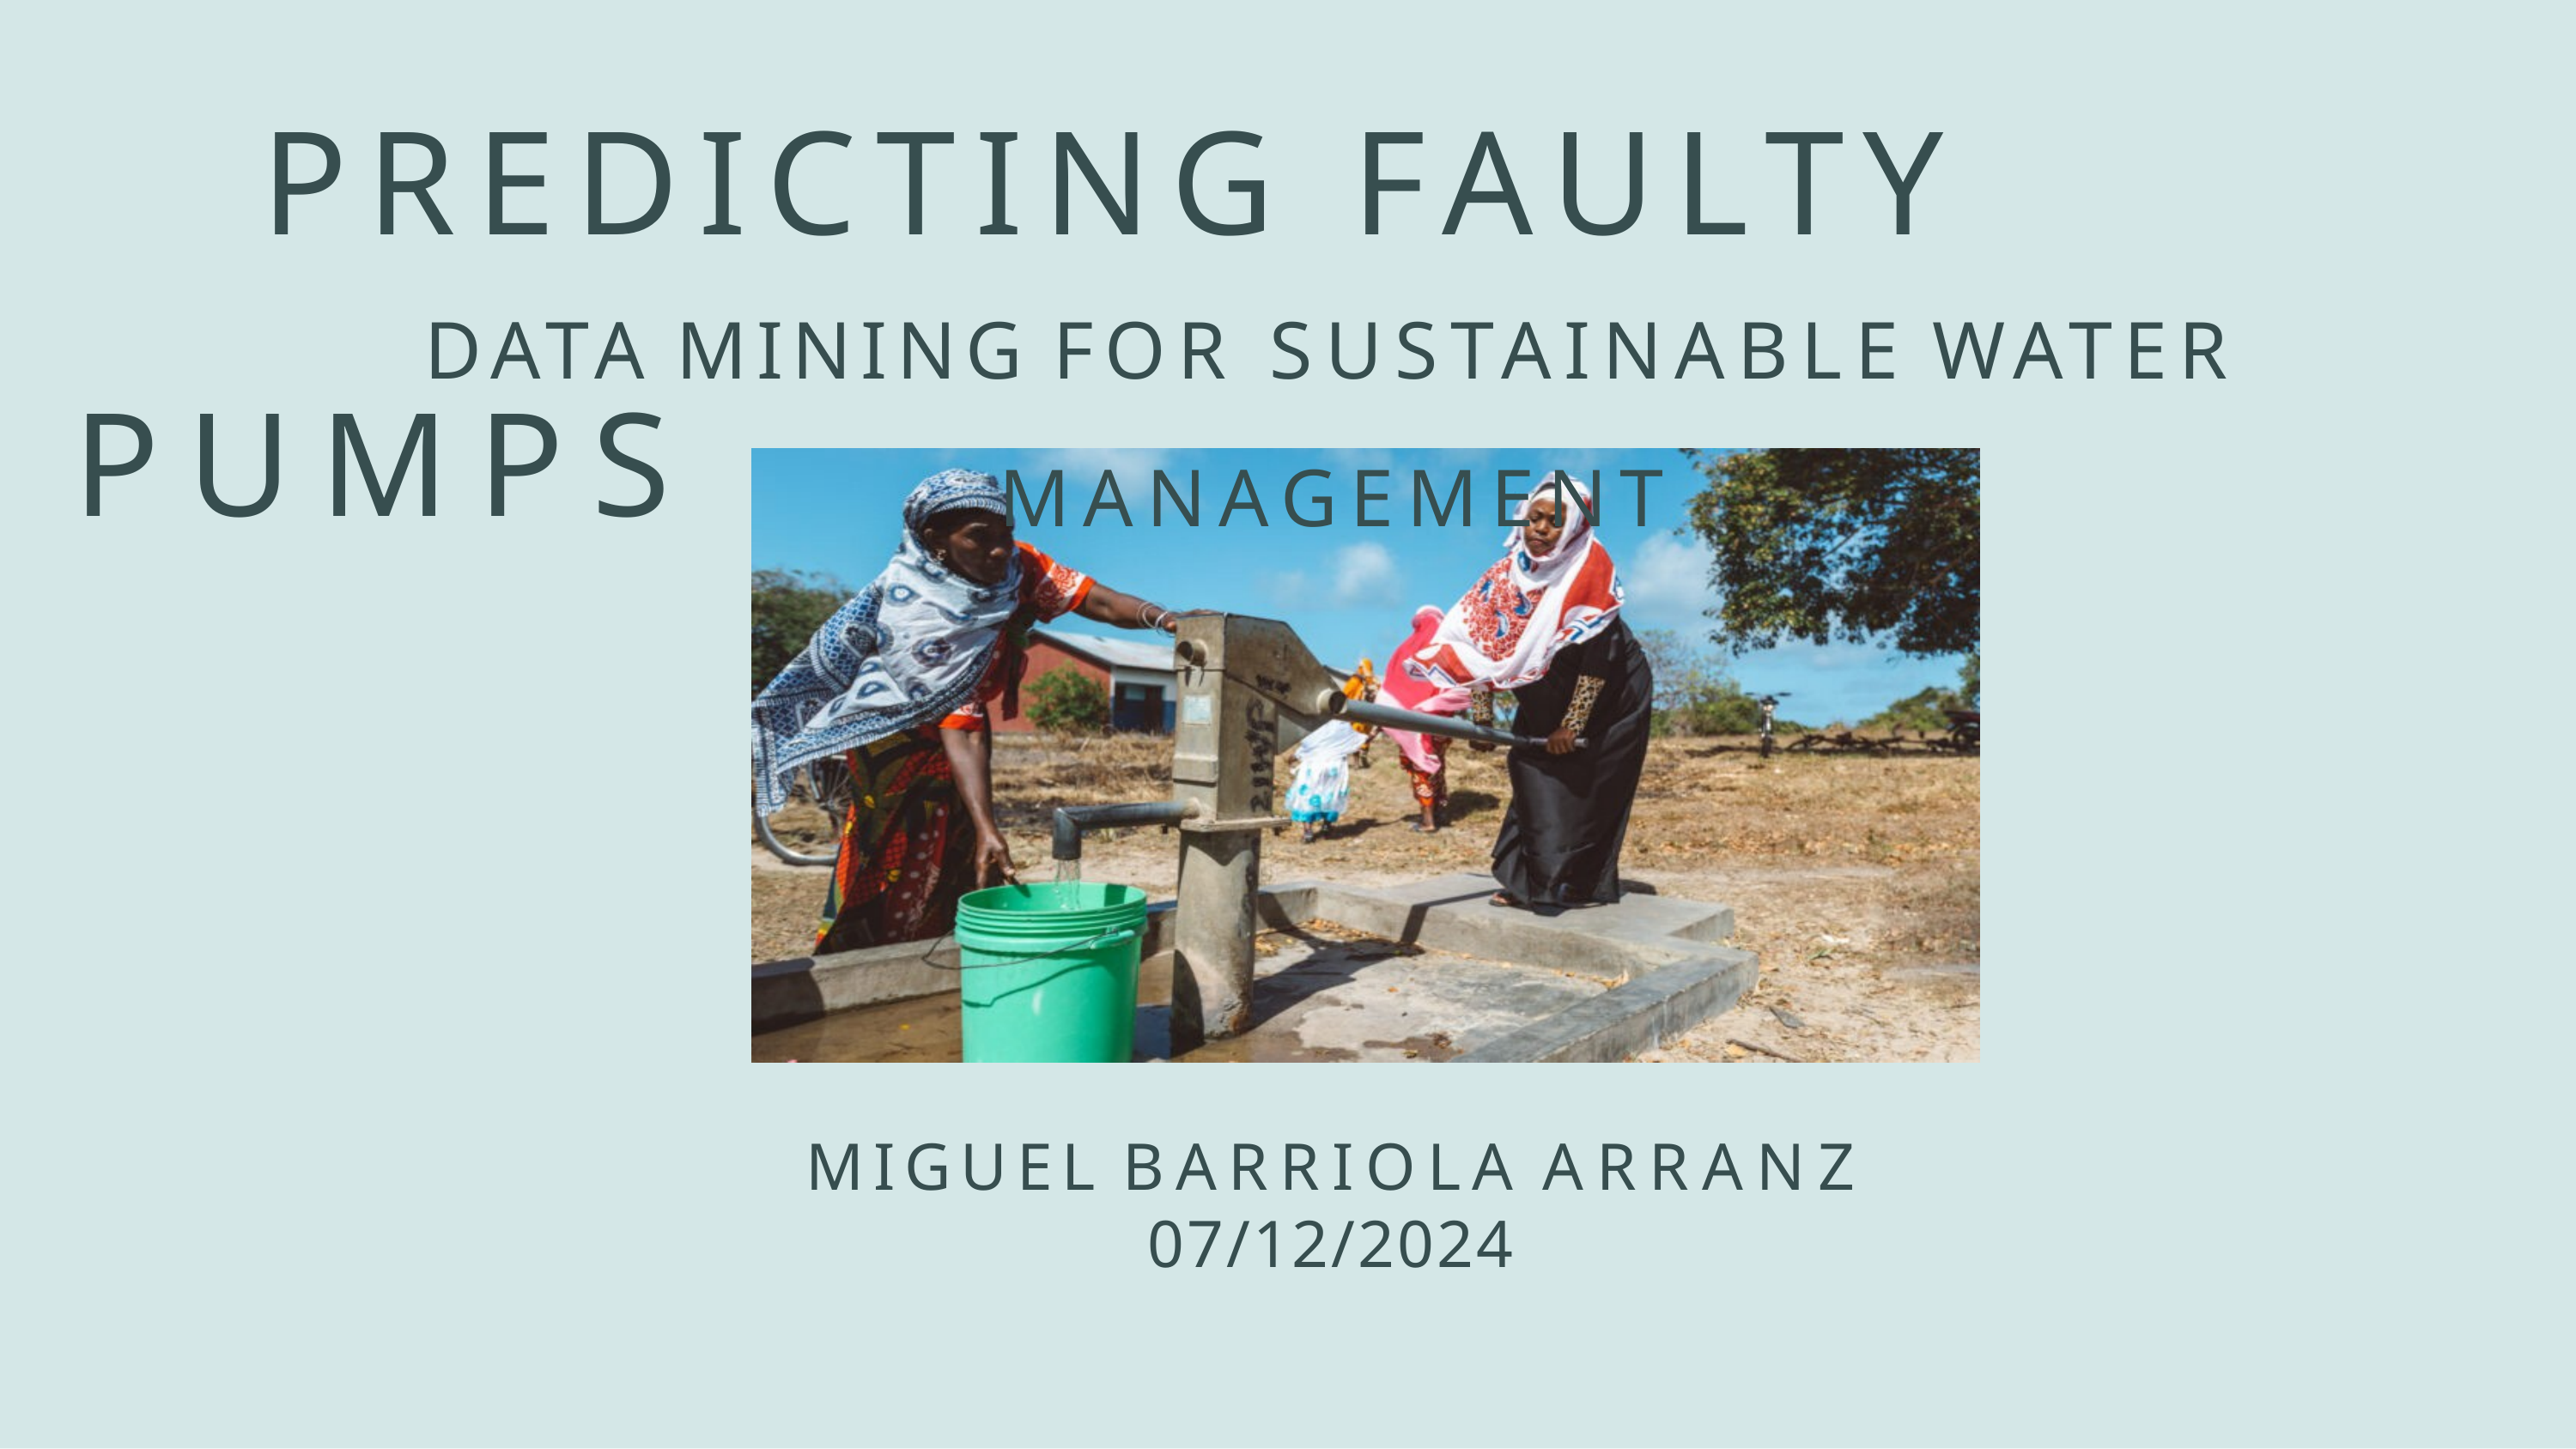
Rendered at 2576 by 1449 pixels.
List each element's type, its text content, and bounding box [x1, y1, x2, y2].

picture [750, 448, 1980, 1064]
title PREDICTING FAULTY PUMPS [0, 0, 2576, 545]
text_box MIGUEL BARRIOLA ARRANZ 07/12/2024 [0, 1123, 2576, 1281]
text_box DATA MINING FOR SUSTAINABLE WATER MANAGEMENT [85, 238, 2576, 543]
